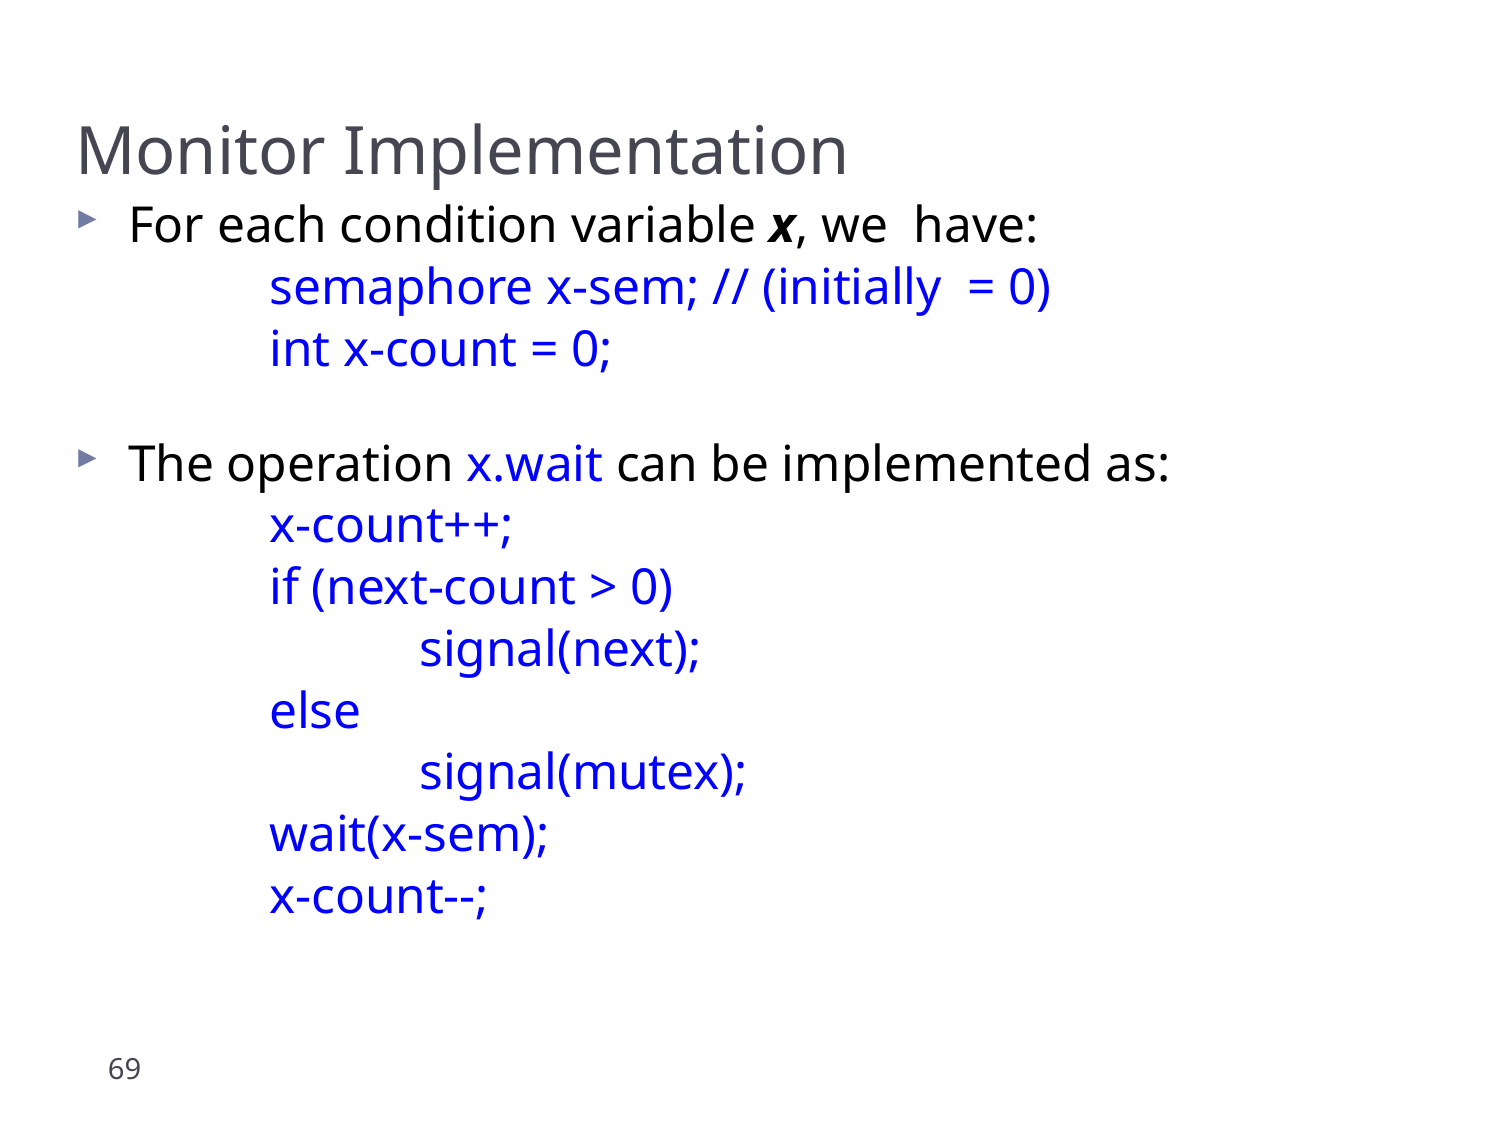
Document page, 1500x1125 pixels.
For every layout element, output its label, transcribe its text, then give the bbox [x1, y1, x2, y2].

text_box 69 [100, 1042, 426, 1093]
title Monitor Implementation [74, 24, 1426, 188]
list For each condition variable x, we have: semaphore x-sem; // (initially = 0) int x-count = 0; The operation x.wait can be implemented as: x-count++; if (next-count > 0) signal(next); else signal(mutex); wait(x-sem); x-count--; [74, 199, 1426, 1011]
